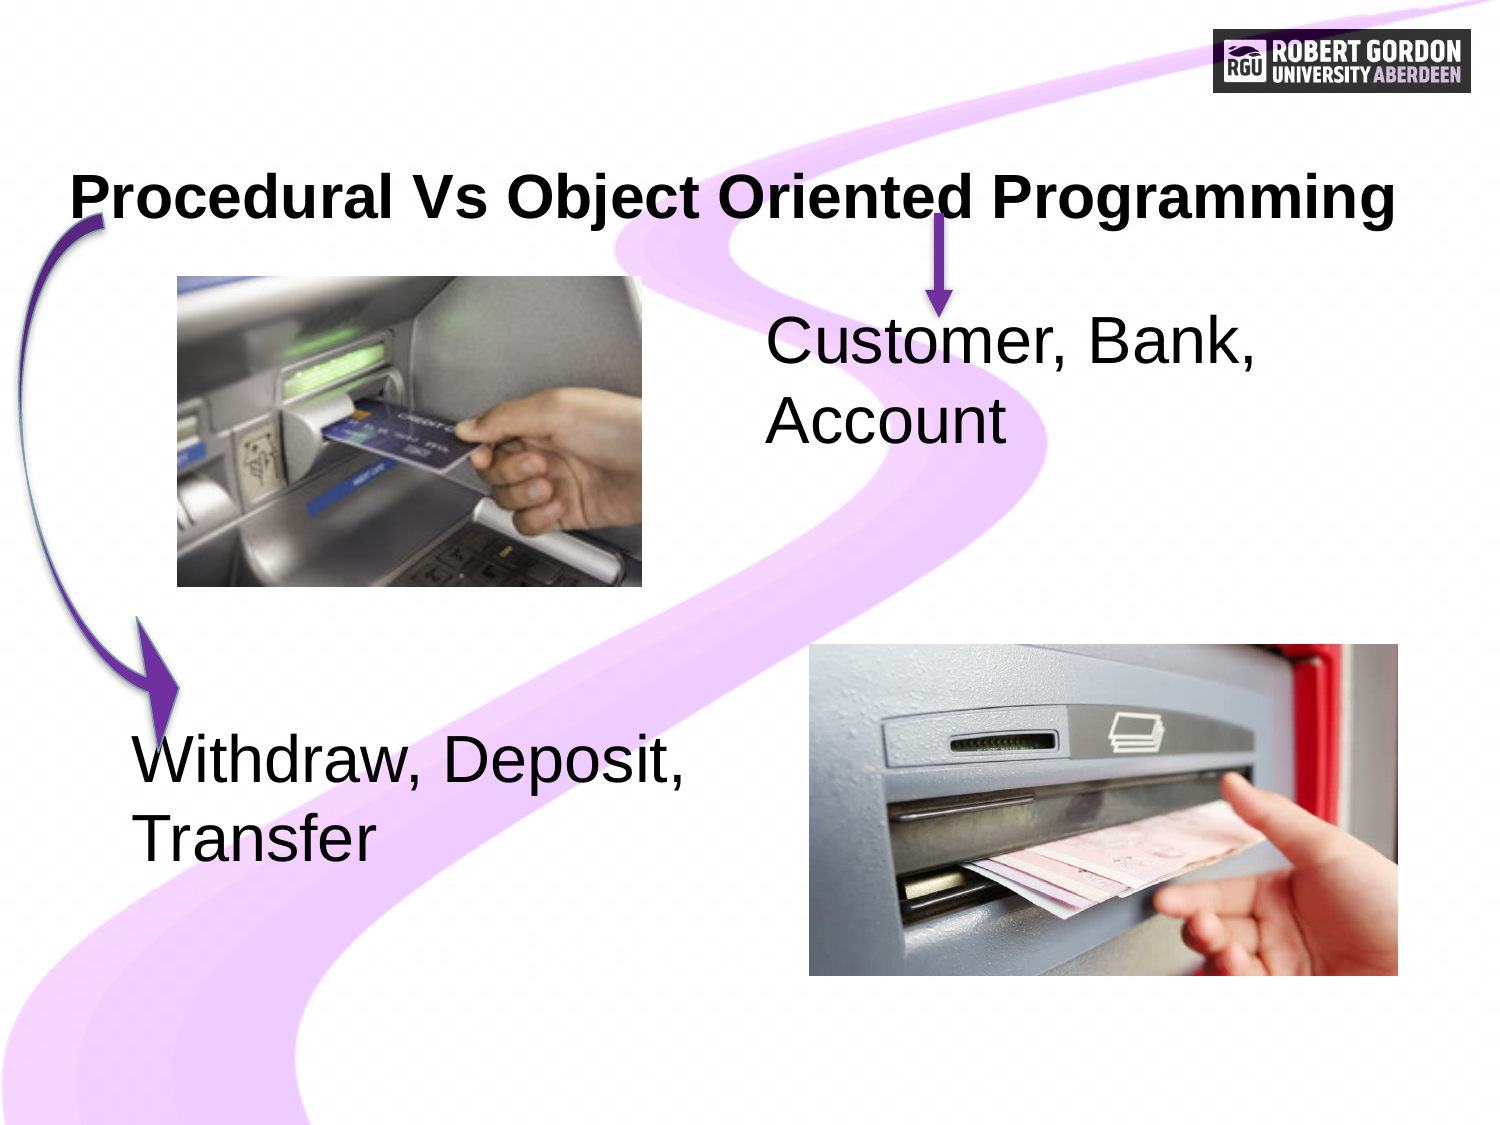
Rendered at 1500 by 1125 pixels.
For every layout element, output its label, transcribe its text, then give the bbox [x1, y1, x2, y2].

title Procedural Vs Object Oriented Programming [53, 148, 1448, 257]
text_box [18, 212, 180, 754]
text_box Withdraw, Deposit, Transfer [116, 707, 721, 883]
text_box Customer, Bank, Account [751, 289, 1292, 464]
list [808, 643, 1399, 977]
picture [1213, 29, 1471, 93]
picture [177, 276, 643, 587]
